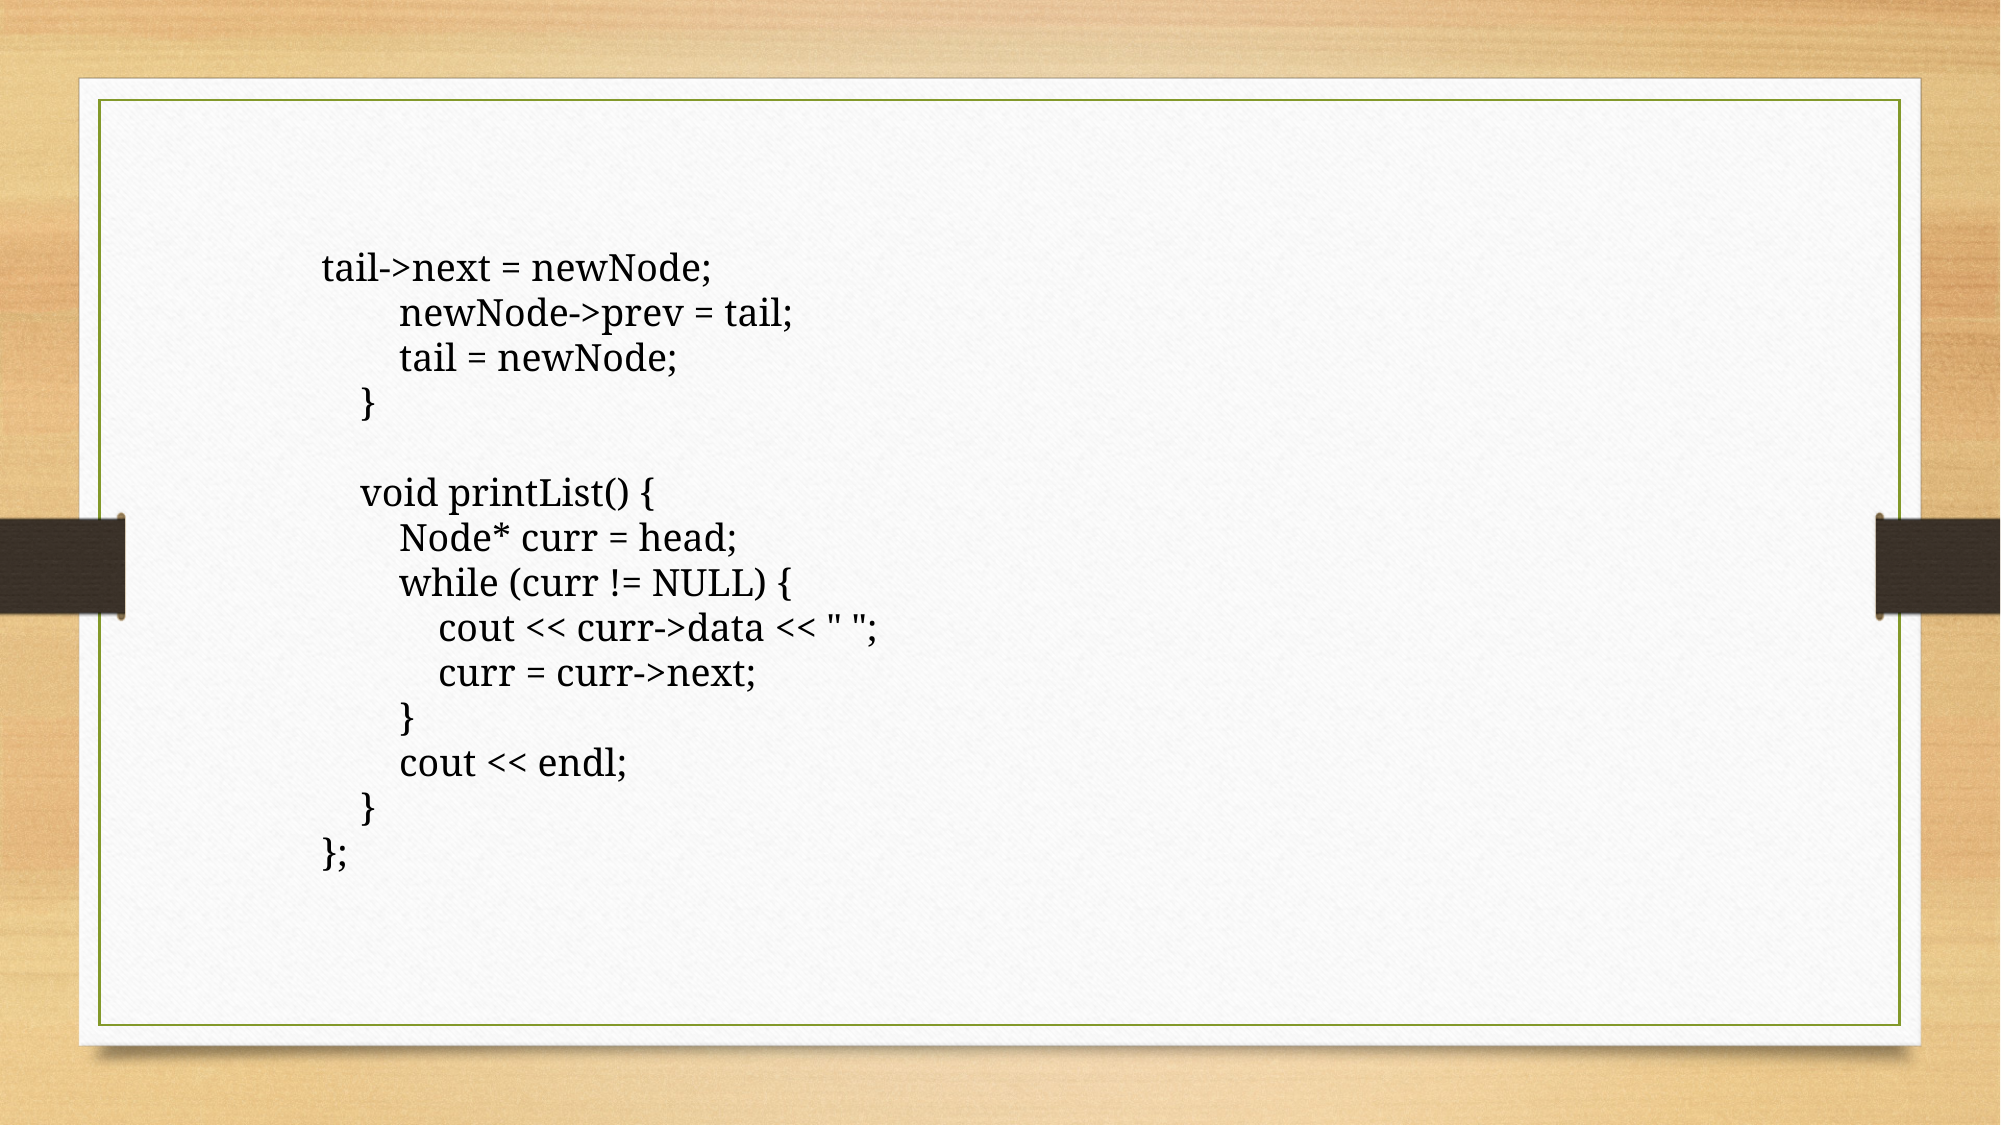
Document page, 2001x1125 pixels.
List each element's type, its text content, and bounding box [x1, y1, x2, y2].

picture [0, 0, 2001, 1125]
text_box tail->next = newNode; newNode->prev = tail; tail = newNode; } void printList() { Node* curr = head; while (curr != NULL) { cout << curr->data << " "; curr = curr->next; } cout << endl; } }; [306, 236, 1500, 882]
